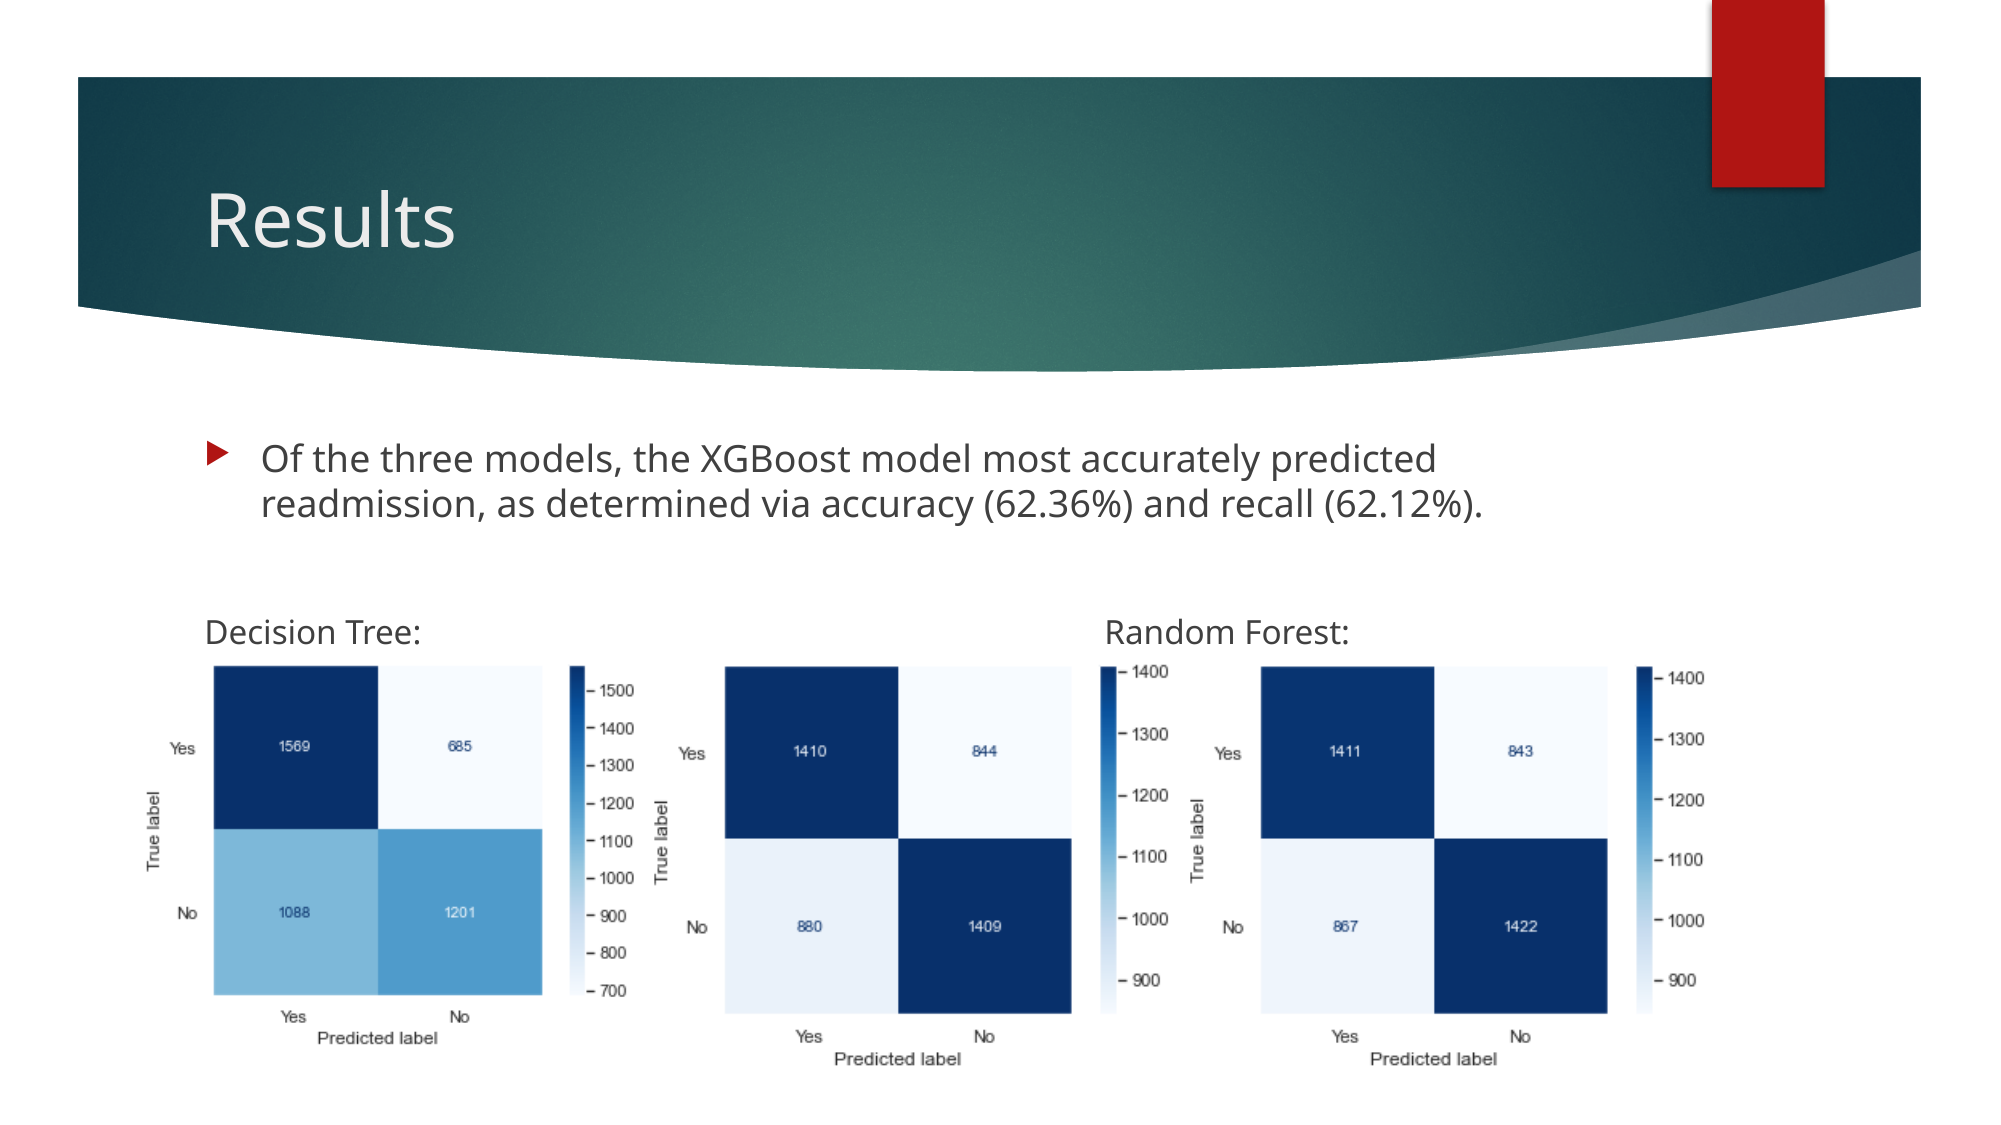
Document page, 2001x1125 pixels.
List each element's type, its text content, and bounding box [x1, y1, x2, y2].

title Results [189, 159, 1638, 276]
picture [137, 654, 1717, 1080]
list Of the three models, the XGBoost model most accurately predicted readmission, as determined via accuracy (62.36%) and recall (62.12%). Decision Tree: Random Forest: XGBoost: [189, 427, 1638, 652]
